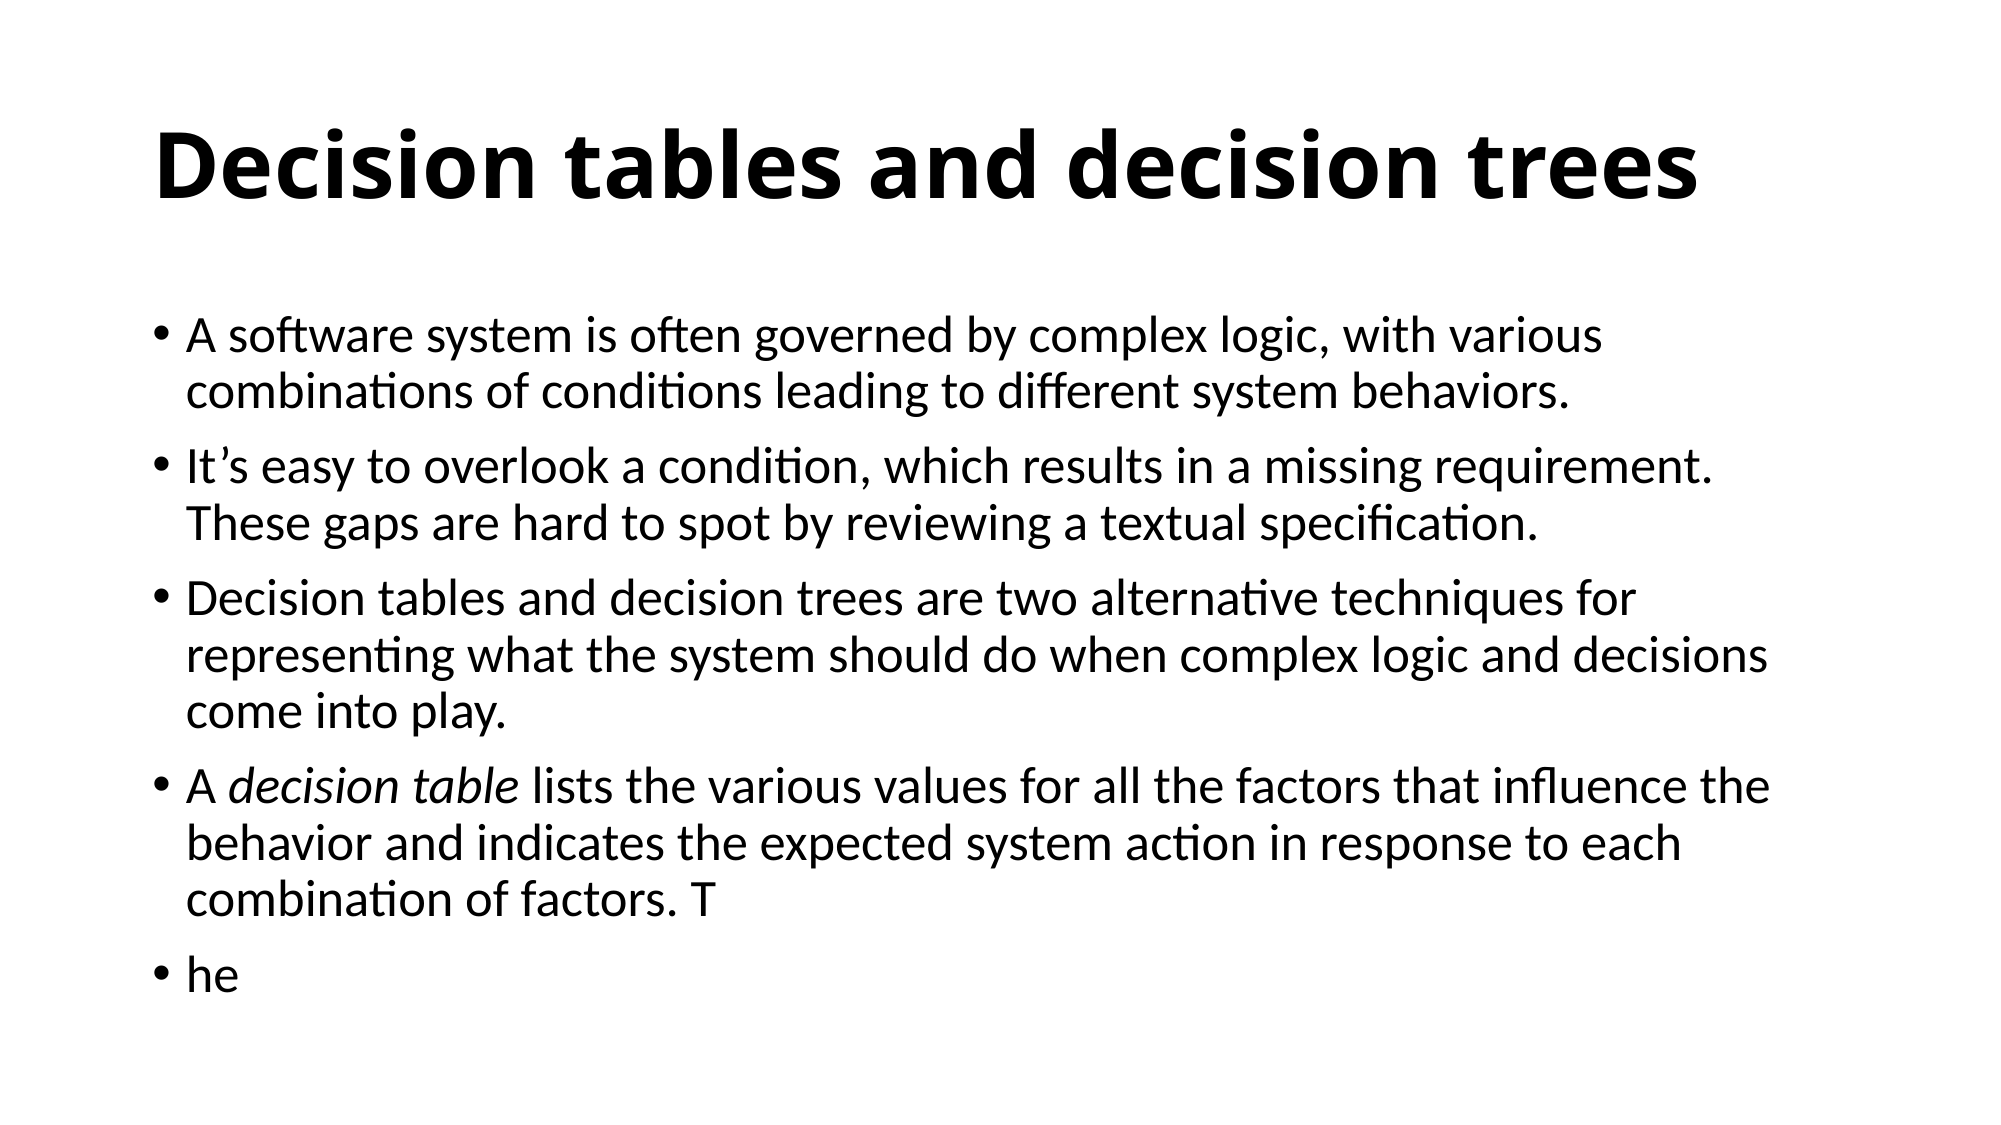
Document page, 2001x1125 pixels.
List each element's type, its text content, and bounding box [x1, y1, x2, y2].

text_box A software system is often governed by complex logic, with various combinations of conditions leading to different system behaviors. It’s easy to overlook a condition, which results in a missing requirement. These gaps are hard to spot by reviewing a textual specification. Decision tables and decision trees are two alternative techniques for representing what the system should do when complex logic and decisions come into play. A decision table lists the various values for all the factors that influence the behavior and indicates the expected system action in response to each combination of factors. T he [137, 299, 1863, 1014]
text_box Decision tables and decision trees [137, 59, 1863, 278]
